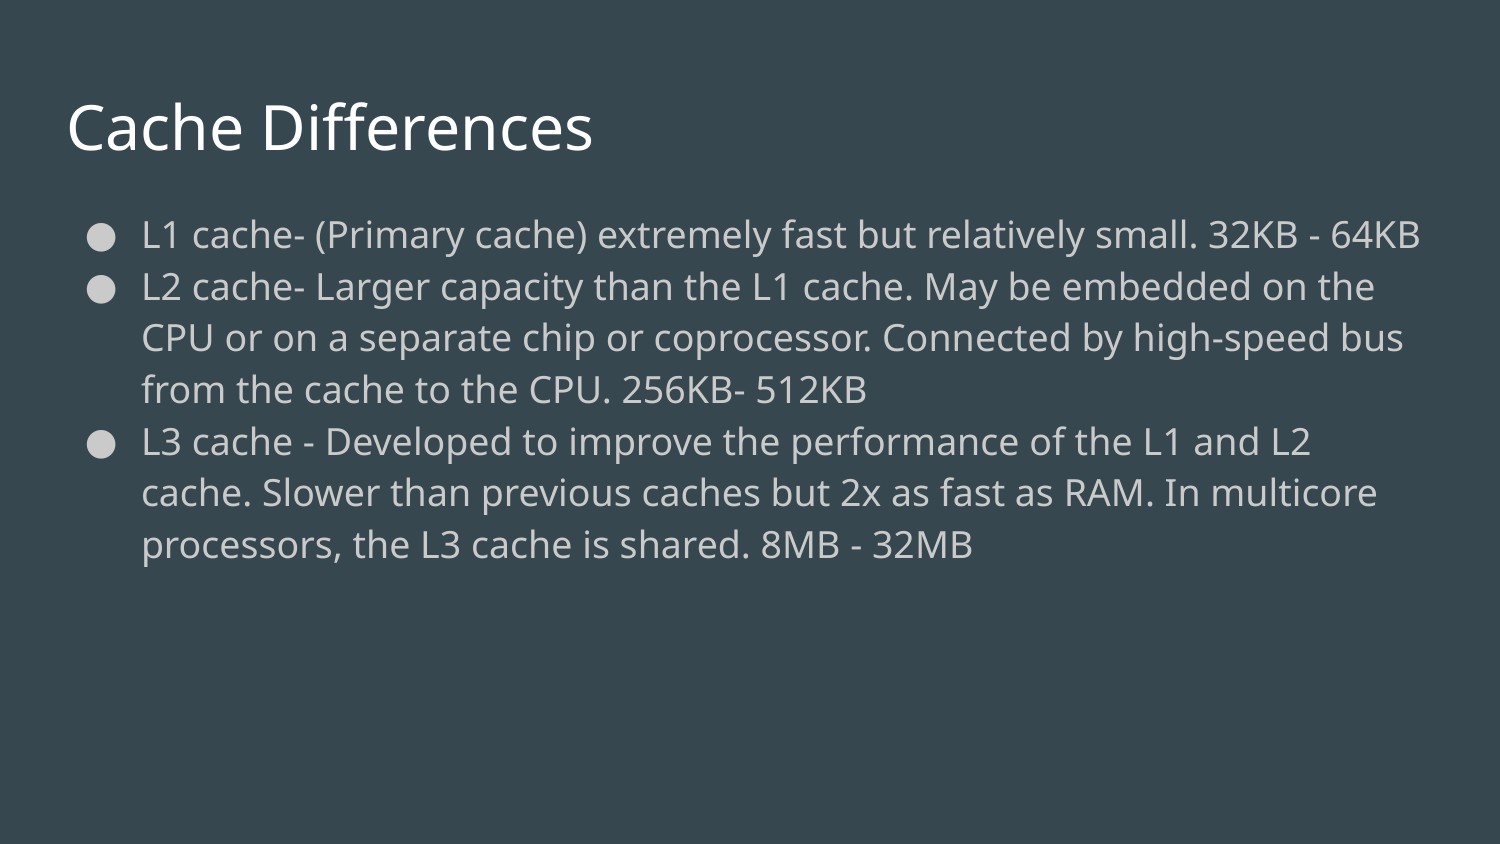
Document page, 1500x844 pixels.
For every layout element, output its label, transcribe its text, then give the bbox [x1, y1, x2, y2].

list L1 cache- (Primary cache) extremely fast but relatively small. 32KB - 64KB L2 cache- Larger capacity than the L1 cache. May be embedded on the CPU or on a separate chip or coprocessor. Connected by high-speed bus from the cache to the CPU. 256KB- 512KB L3 cache - Developed to improve the performance of the L1 and L2 cache. Slower than previous caches but 2x as fast as RAM. In multicore processors, the L3 cache is shared. 8MB - 32MB [51, 189, 1449, 750]
title Cache Differences [51, 72, 1449, 167]
